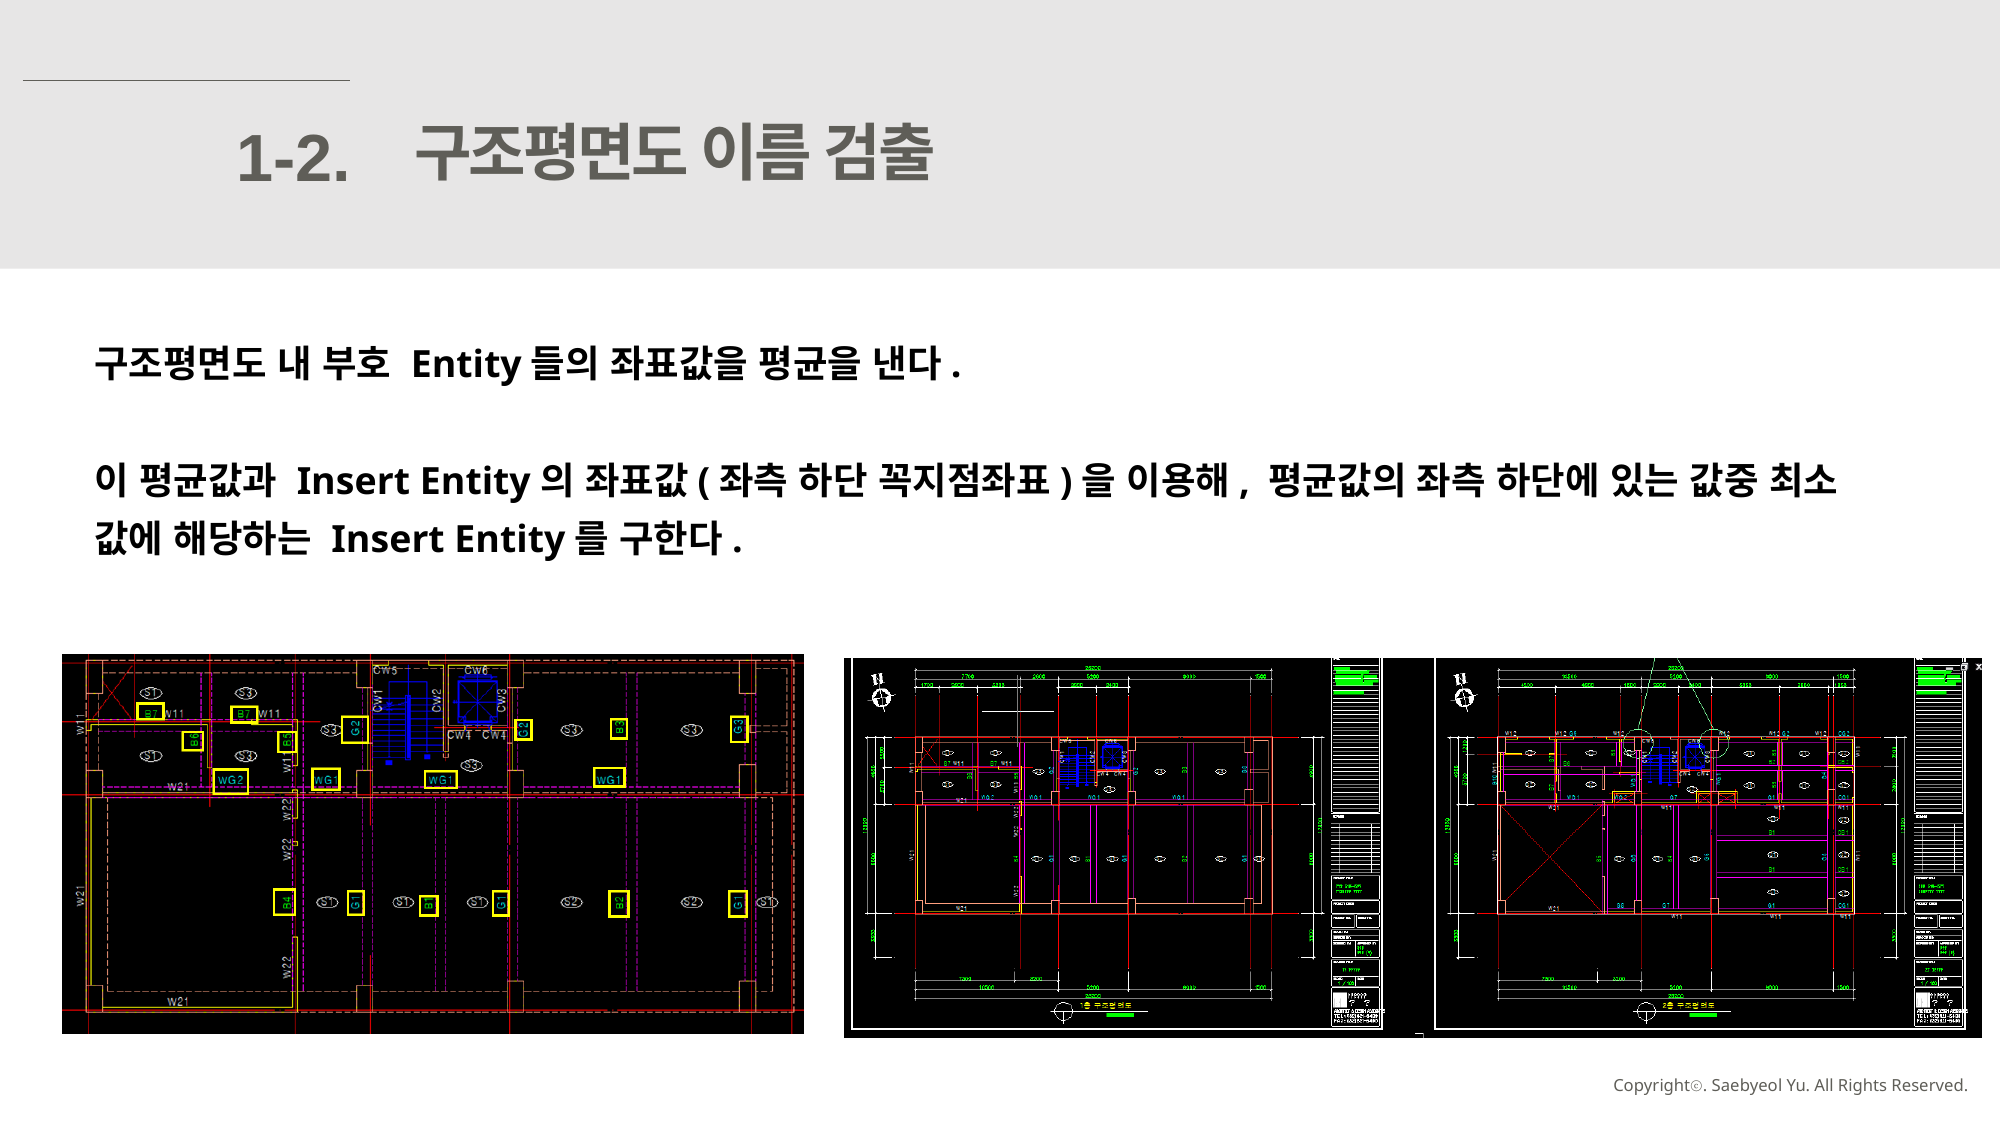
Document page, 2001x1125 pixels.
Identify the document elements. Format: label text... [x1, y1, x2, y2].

text_box 1-2. [221, 106, 366, 202]
text_box 구조평면도 내 부호 Entity들의 좌표값을 평균을 낸다. 이 평균값과 Insert Entity의 좌표값(좌측 하단 꼭지점좌표)을 이용해, 평균값의 좌측 하단에 있는 값중 최소 값에 해당하는 Insert Entity를 구한다. [79, 318, 1910, 568]
picture [844, 658, 1982, 1038]
text_box [0, 0, 2000, 270]
picture [57, 648, 808, 1038]
text_box 구조평면도 이름 검출 [399, 105, 951, 196]
